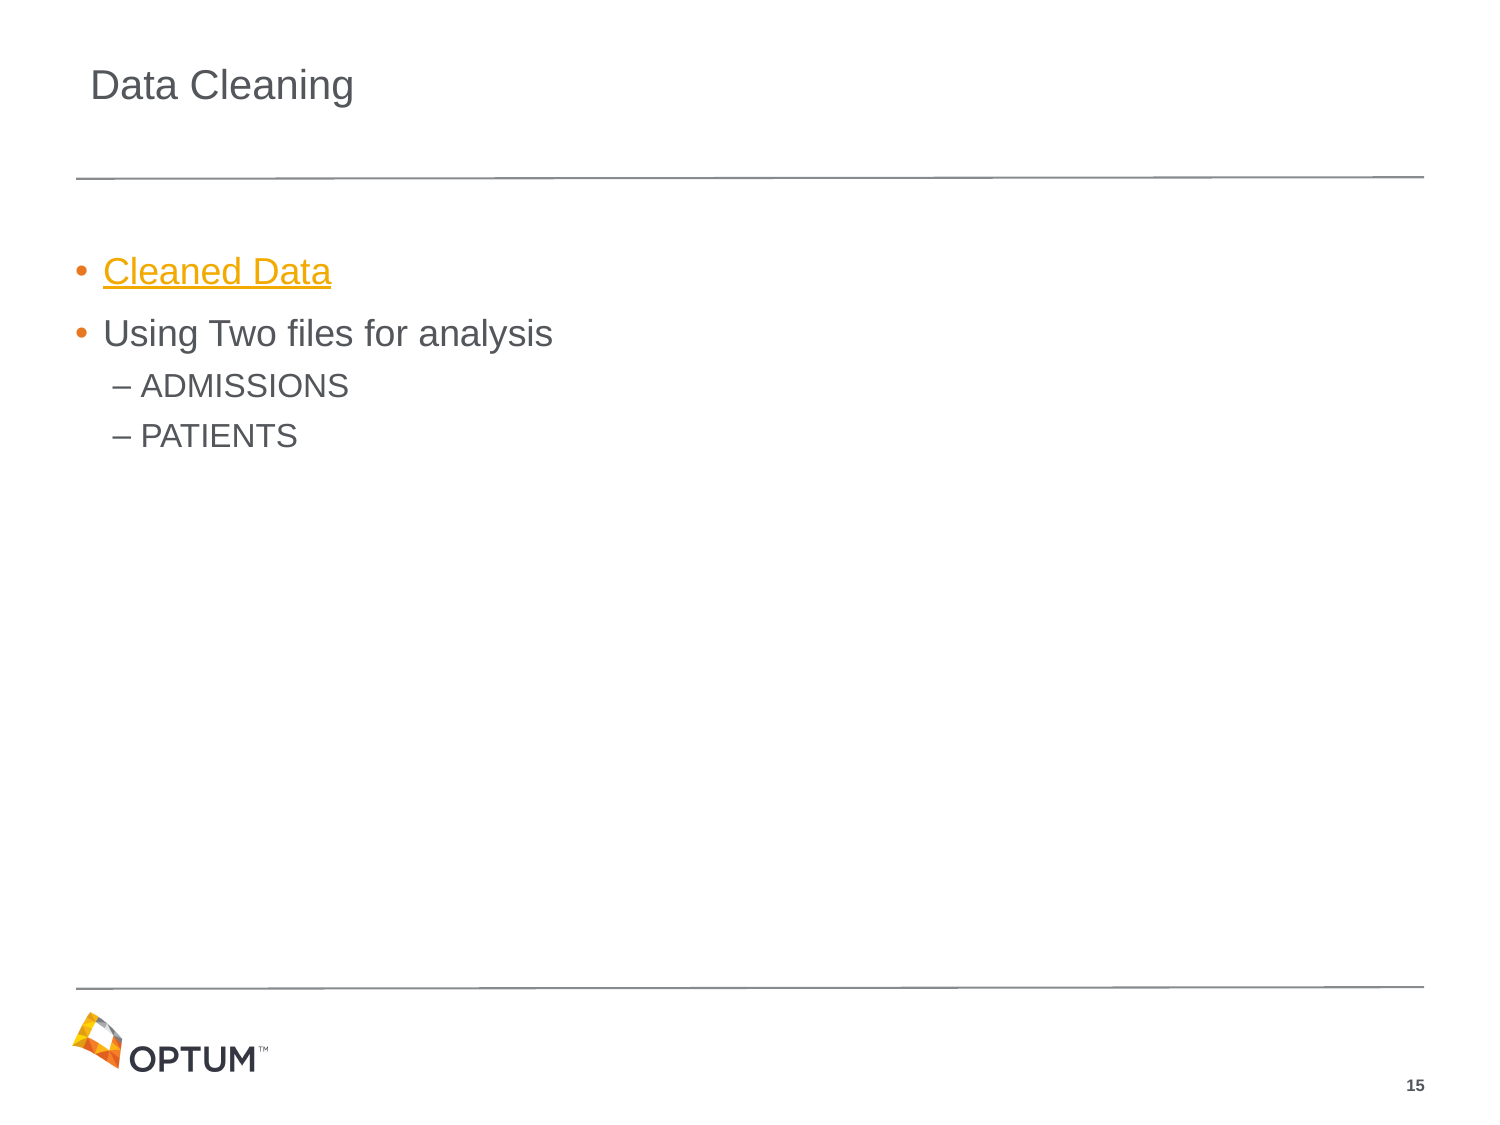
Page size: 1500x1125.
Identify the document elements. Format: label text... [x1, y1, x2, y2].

picture [72, 1012, 268, 1072]
title Data Cleaning [75, 45, 1425, 117]
list Cleaned Data Using Two files for analysis ADMISSIONS PATIENTS [75, 250, 1425, 302]
